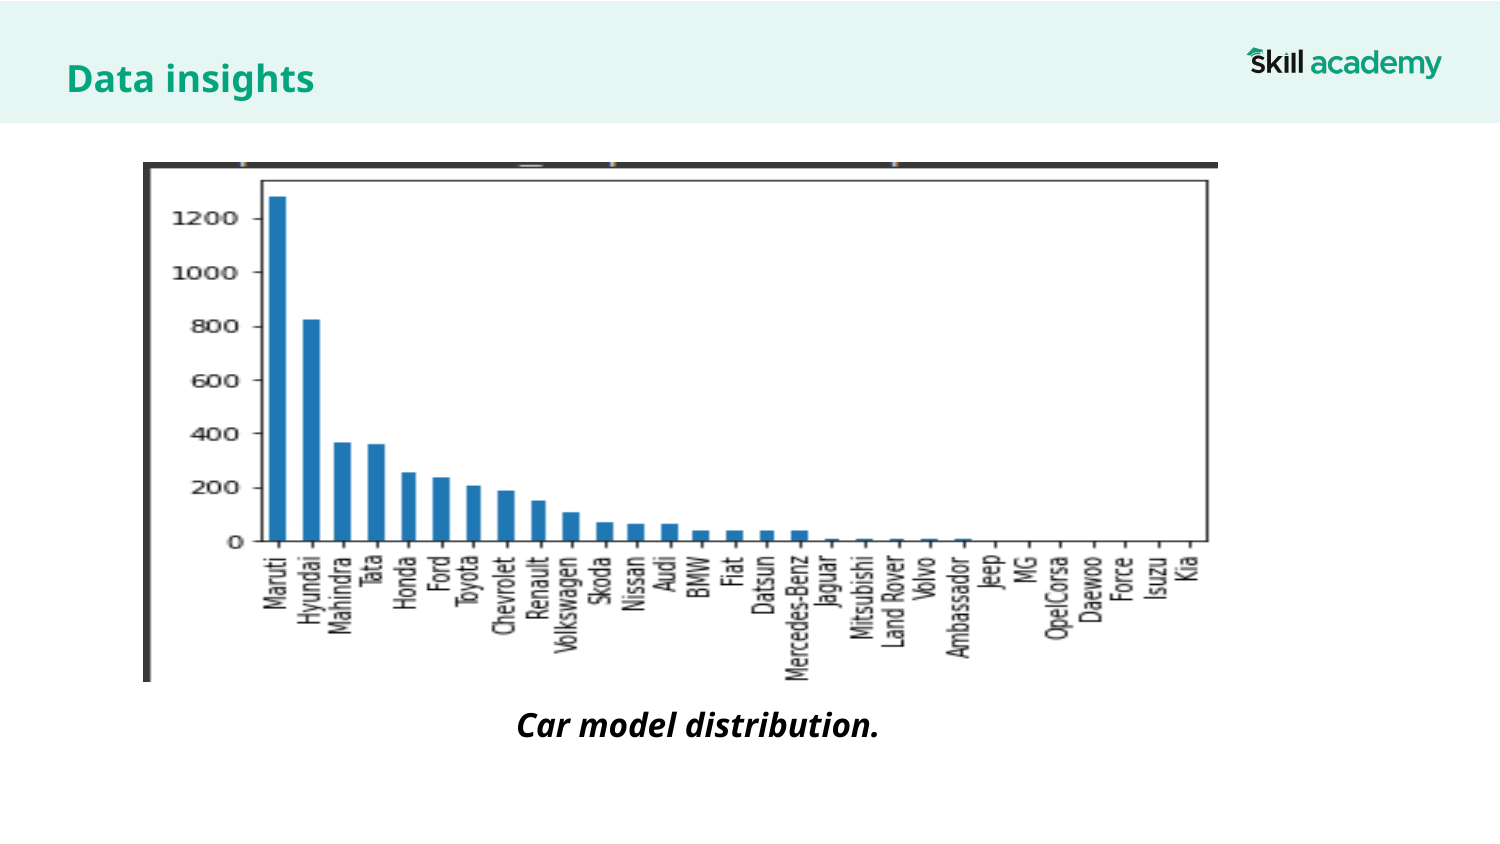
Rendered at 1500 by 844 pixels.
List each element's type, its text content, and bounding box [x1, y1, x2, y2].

picture [142, 162, 1218, 682]
list Car model distribution. [51, 250, 1449, 799]
title Data insights [51, 40, 1449, 172]
